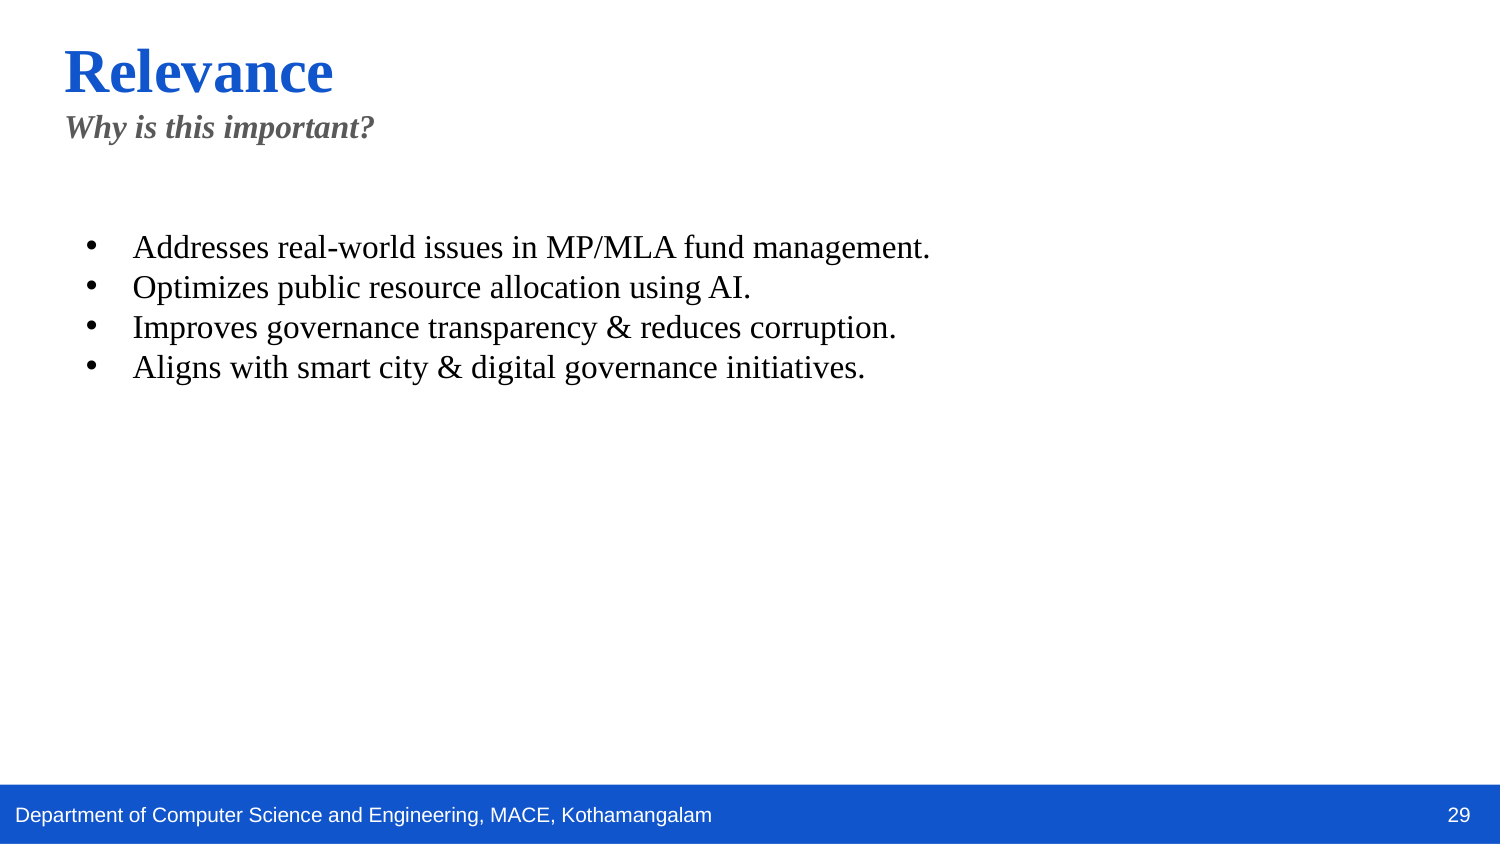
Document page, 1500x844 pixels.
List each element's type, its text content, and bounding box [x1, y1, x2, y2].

slide_number 29 [1395, 781, 1486, 844]
text_box Addresses real-world issues in MP/MLA fund management. Optimizes public resource allocation using AI. Improves governance transparency & reduces corruption. Aligns with smart city & digital governance initiatives. [70, 210, 1396, 401]
text_box Relevance Why is this important? [49, 15, 867, 161]
